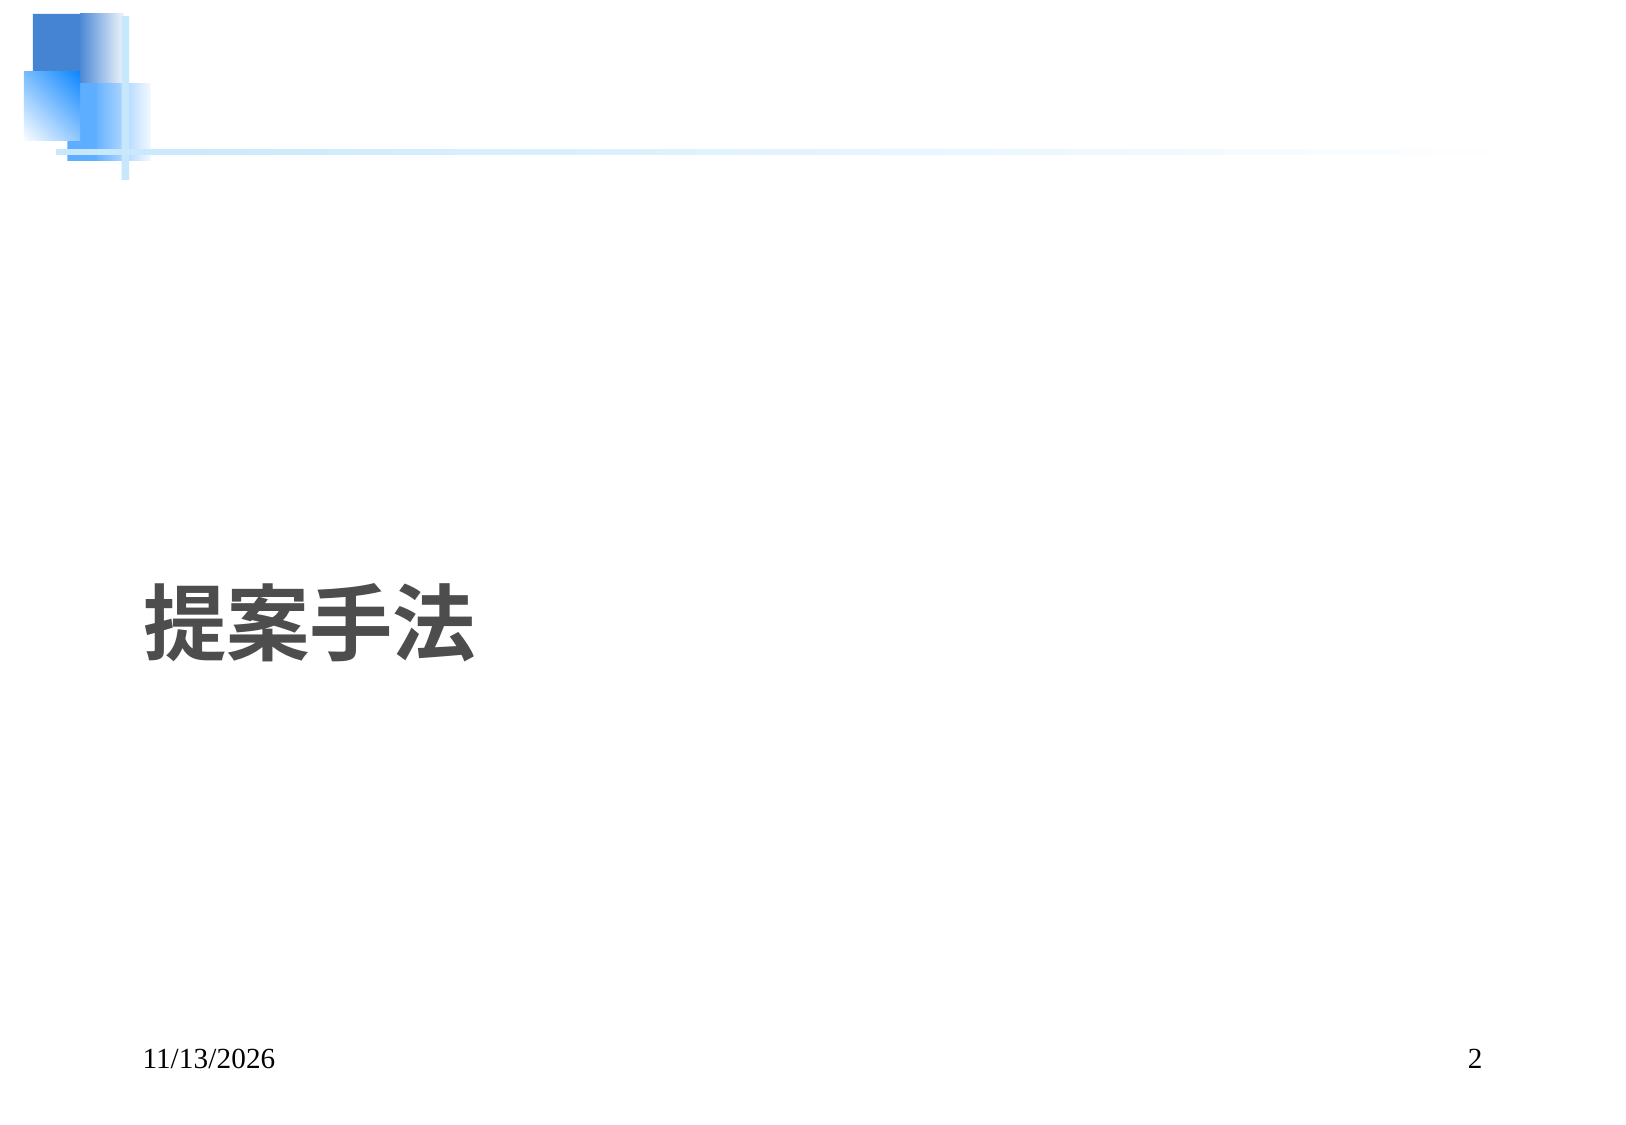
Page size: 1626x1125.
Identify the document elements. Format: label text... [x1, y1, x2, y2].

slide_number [127, 1034, 467, 1083]
title 提案手法 [128, 563, 1510, 787]
slide_number 2 [1159, 1035, 1498, 1083]
